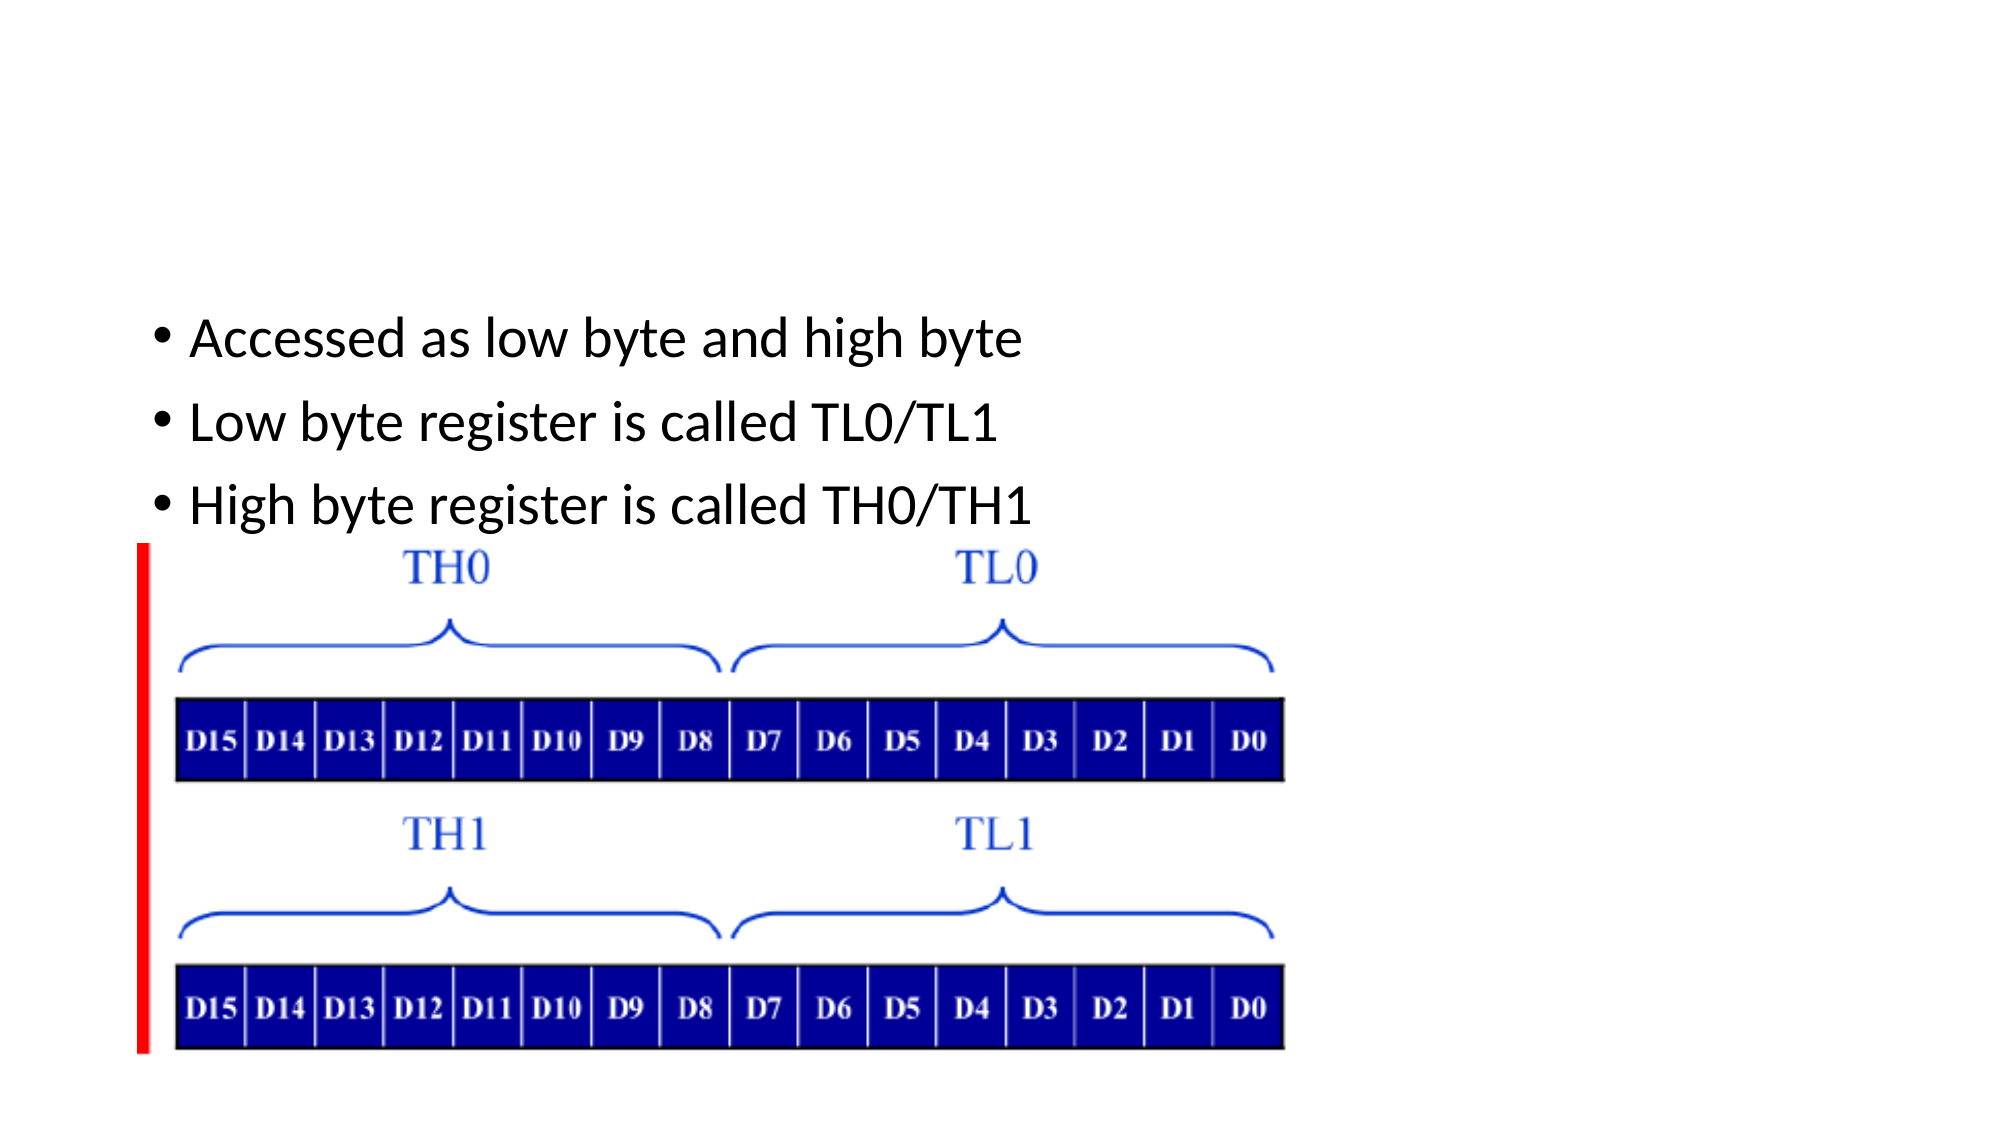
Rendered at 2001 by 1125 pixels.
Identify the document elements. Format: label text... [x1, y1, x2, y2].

list Accessed as low byte and high byte Low byte register is called TL0/TL1 High byte register is called TH0/TH1 [137, 299, 1863, 1014]
picture [137, 543, 1387, 1074]
